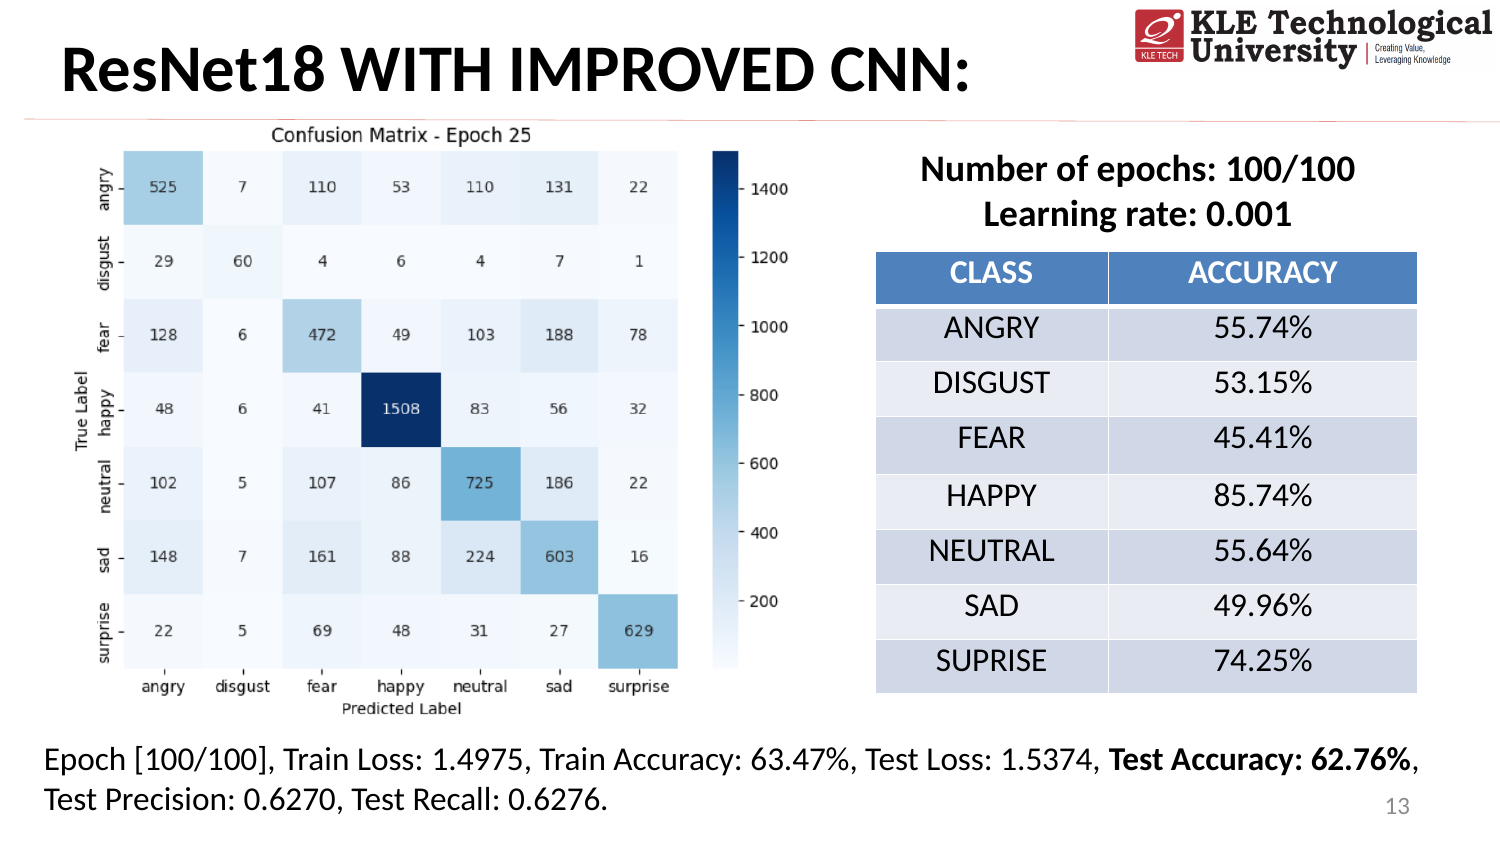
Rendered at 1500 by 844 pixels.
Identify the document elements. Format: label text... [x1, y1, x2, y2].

table_header CLASS [876, 252, 1108, 304]
table_cell 49.96% [1109, 585, 1417, 639]
table_cell SAD [876, 585, 1108, 639]
table_cell 85.74% [1109, 475, 1417, 529]
table_cell 55.74% [1109, 309, 1417, 361]
text_box Number of epochs: 100/100 Learning rate: 0.001 [822, 137, 1479, 242]
table_cell ANGRY [876, 309, 1108, 361]
table_cell DISGUST [876, 362, 1108, 416]
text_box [24, 118, 1500, 123]
picture [47, 122, 818, 722]
table_cell SUPRISE [876, 640, 1108, 693]
table_cell 45.41% [1109, 417, 1417, 474]
table_cell 55.64% [1109, 530, 1417, 584]
table_cell FEAR [876, 417, 1108, 474]
text_box Epoch [100/100], Train Loss: 1.4975, Train Accuracy: 63.47%, Test Loss: 1.5374, Test Accuracy: 62.76%, Test Precision: 0.6270, Test Recall: 0.6276. [29, 729, 1471, 824]
table_cell HAPPY [876, 475, 1108, 529]
table_cell 74.25% [1109, 640, 1417, 693]
table_header ACCURACY [1109, 252, 1417, 304]
table_cell 53.15% [1109, 362, 1417, 416]
table_cell NEUTRAL [876, 530, 1108, 584]
picture [1133, 5, 1496, 70]
text_box [0, 0, 1350, 141]
